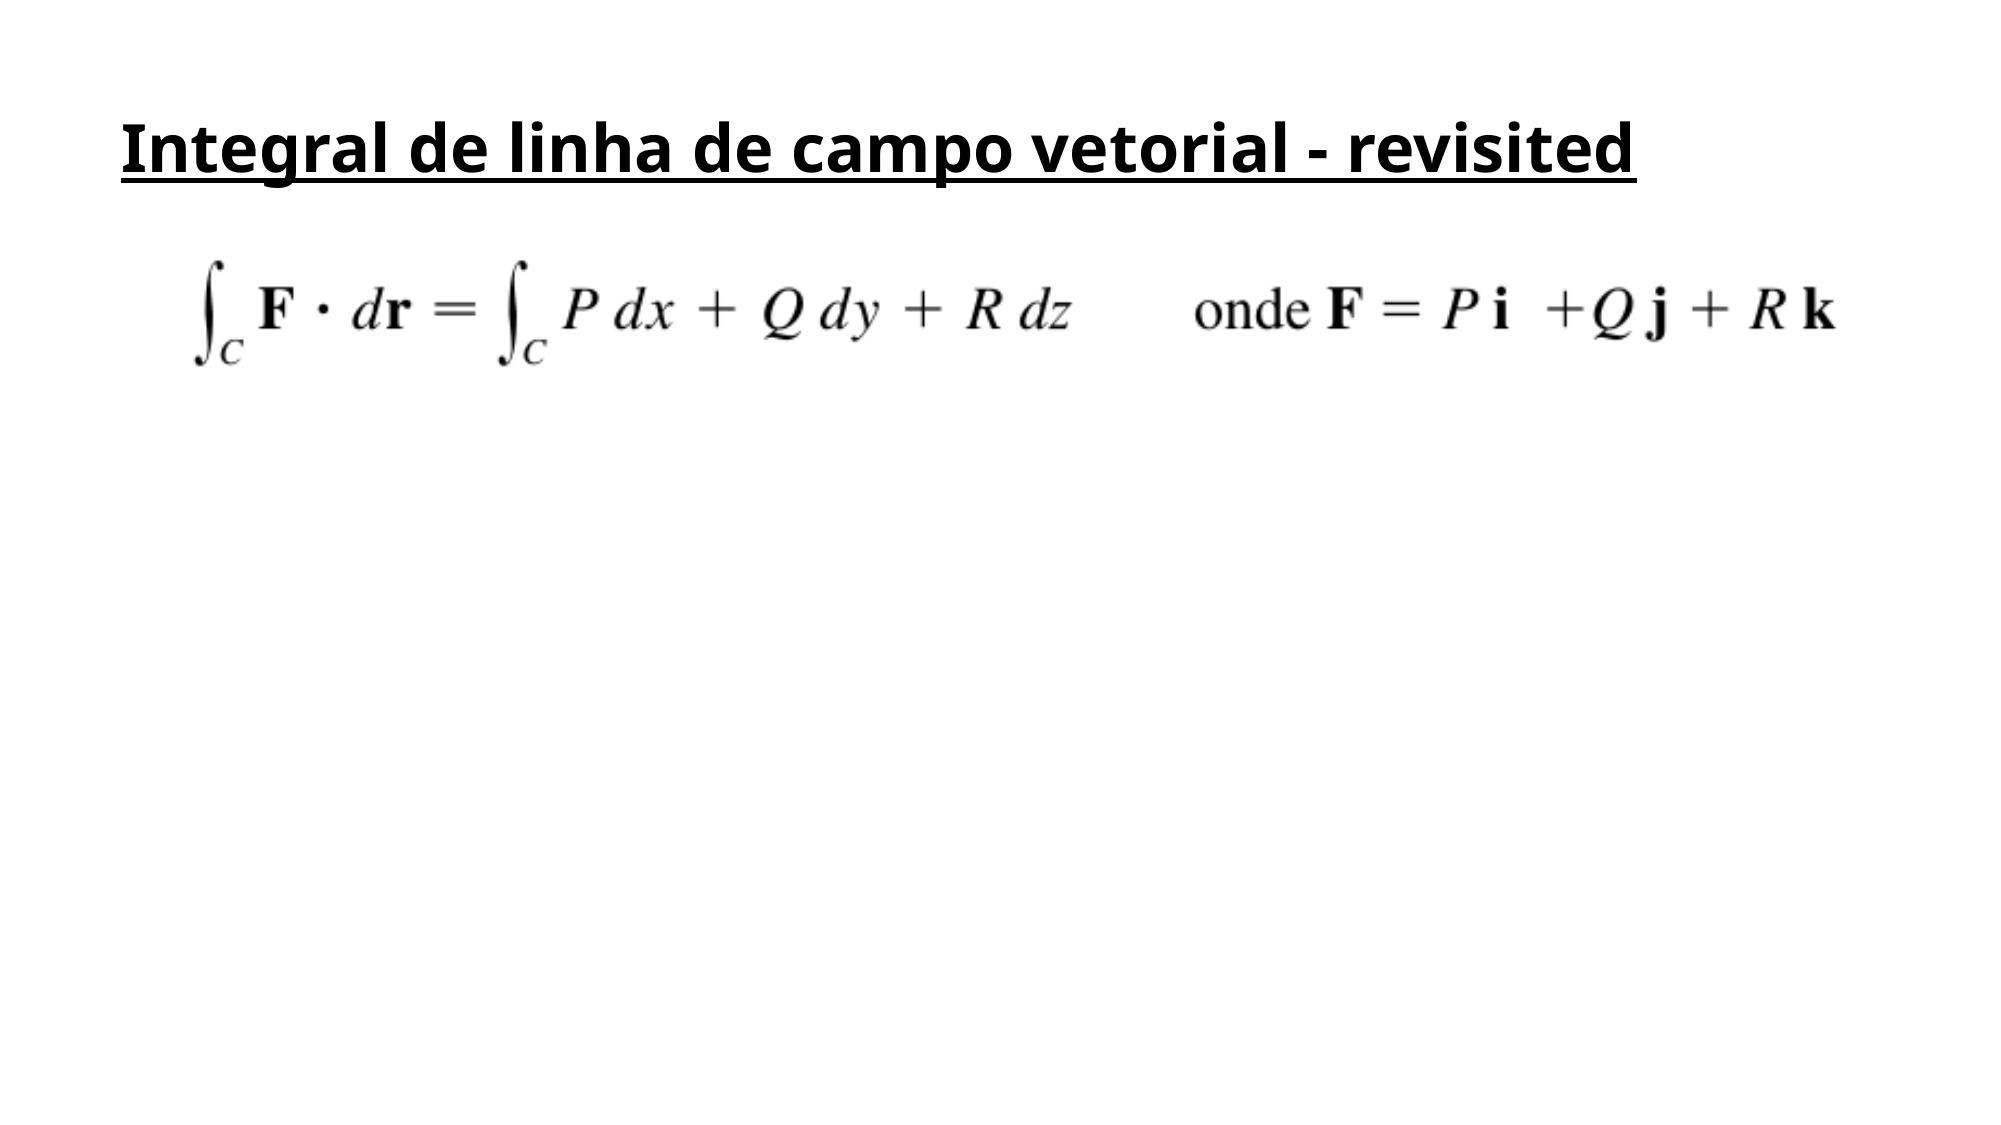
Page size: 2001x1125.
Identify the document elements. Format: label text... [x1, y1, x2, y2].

title Integral de linha de campo vetorial - revisited [106, 42, 1832, 260]
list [142, 259, 1858, 371]
